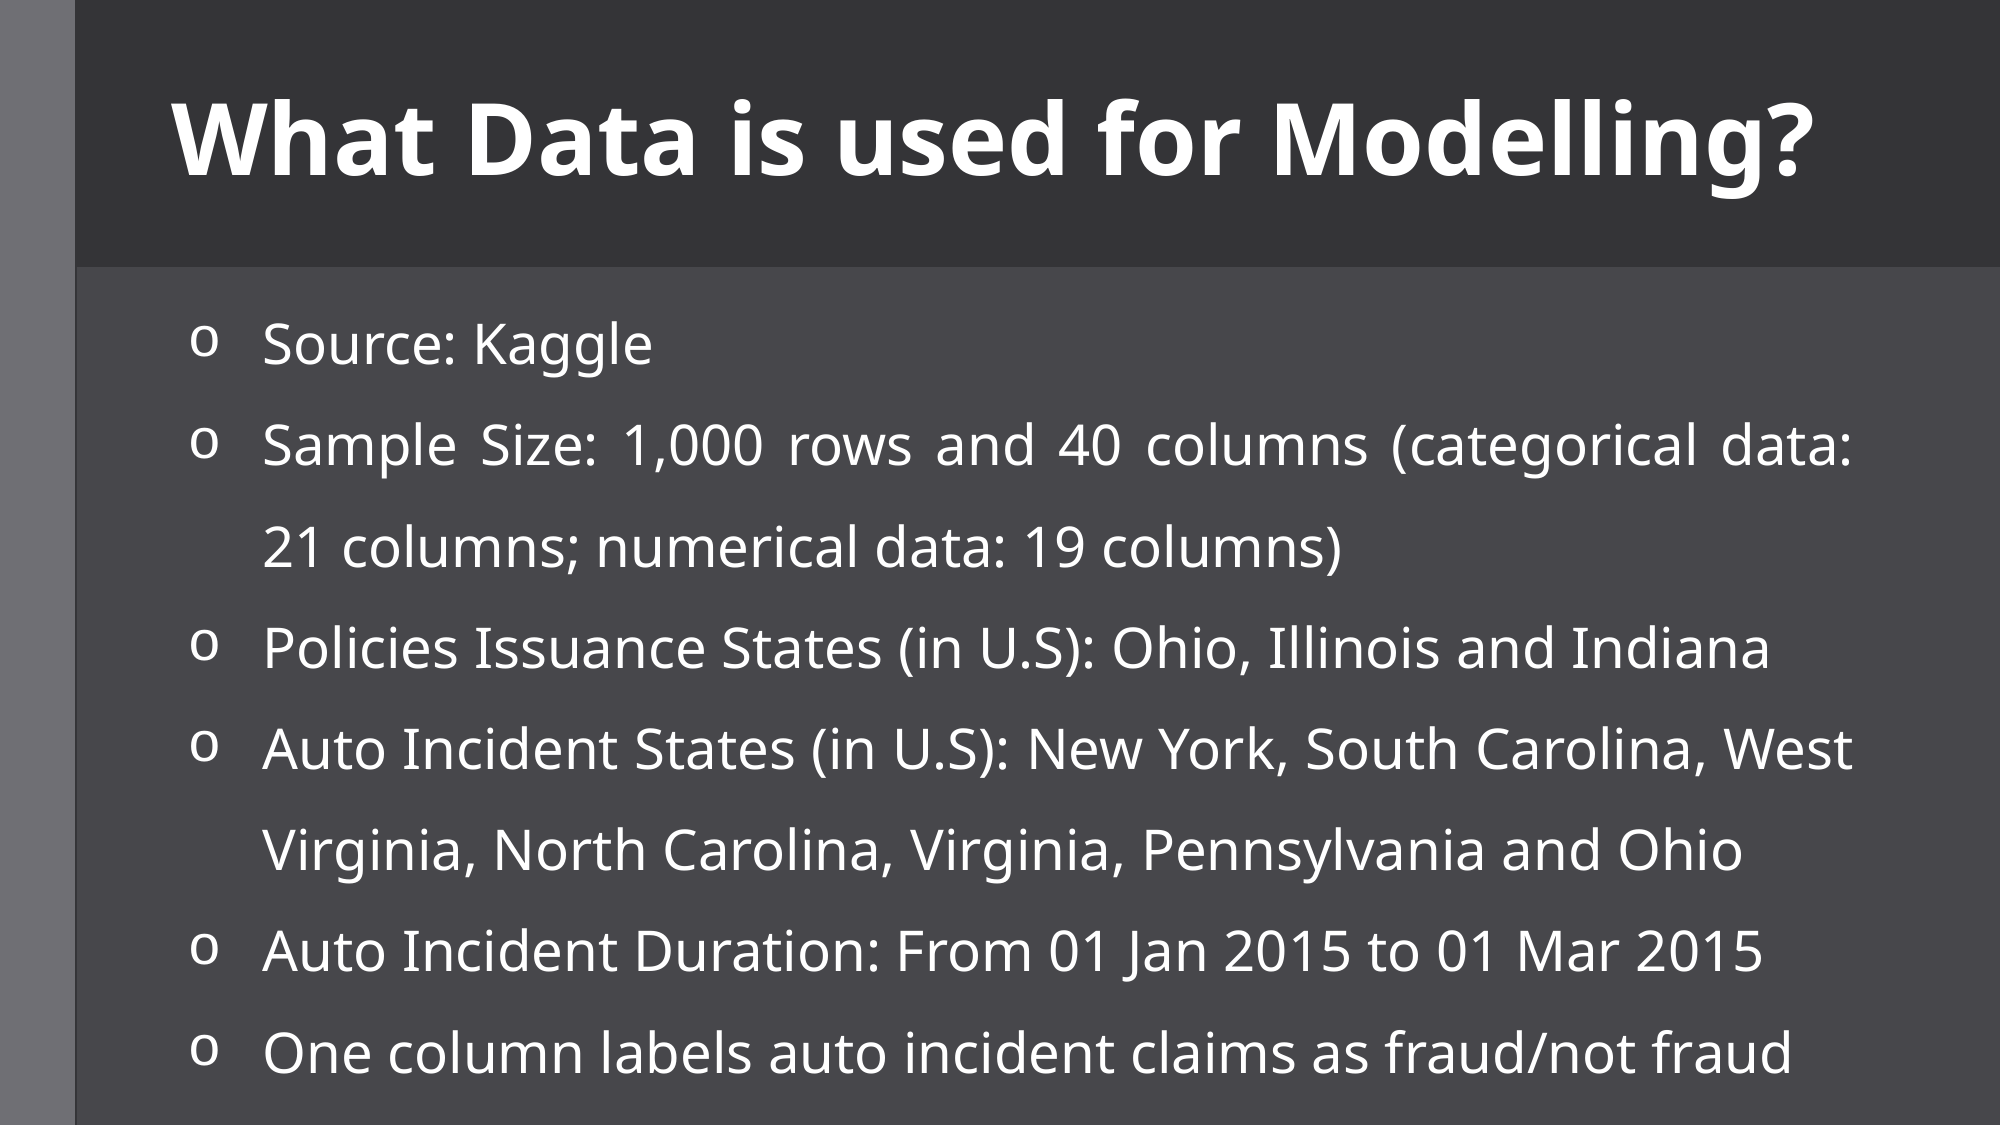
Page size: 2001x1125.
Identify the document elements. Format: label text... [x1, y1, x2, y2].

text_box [76, 266, 2000, 1125]
text_box What Data is used for Modelling? [156, 68, 2000, 203]
